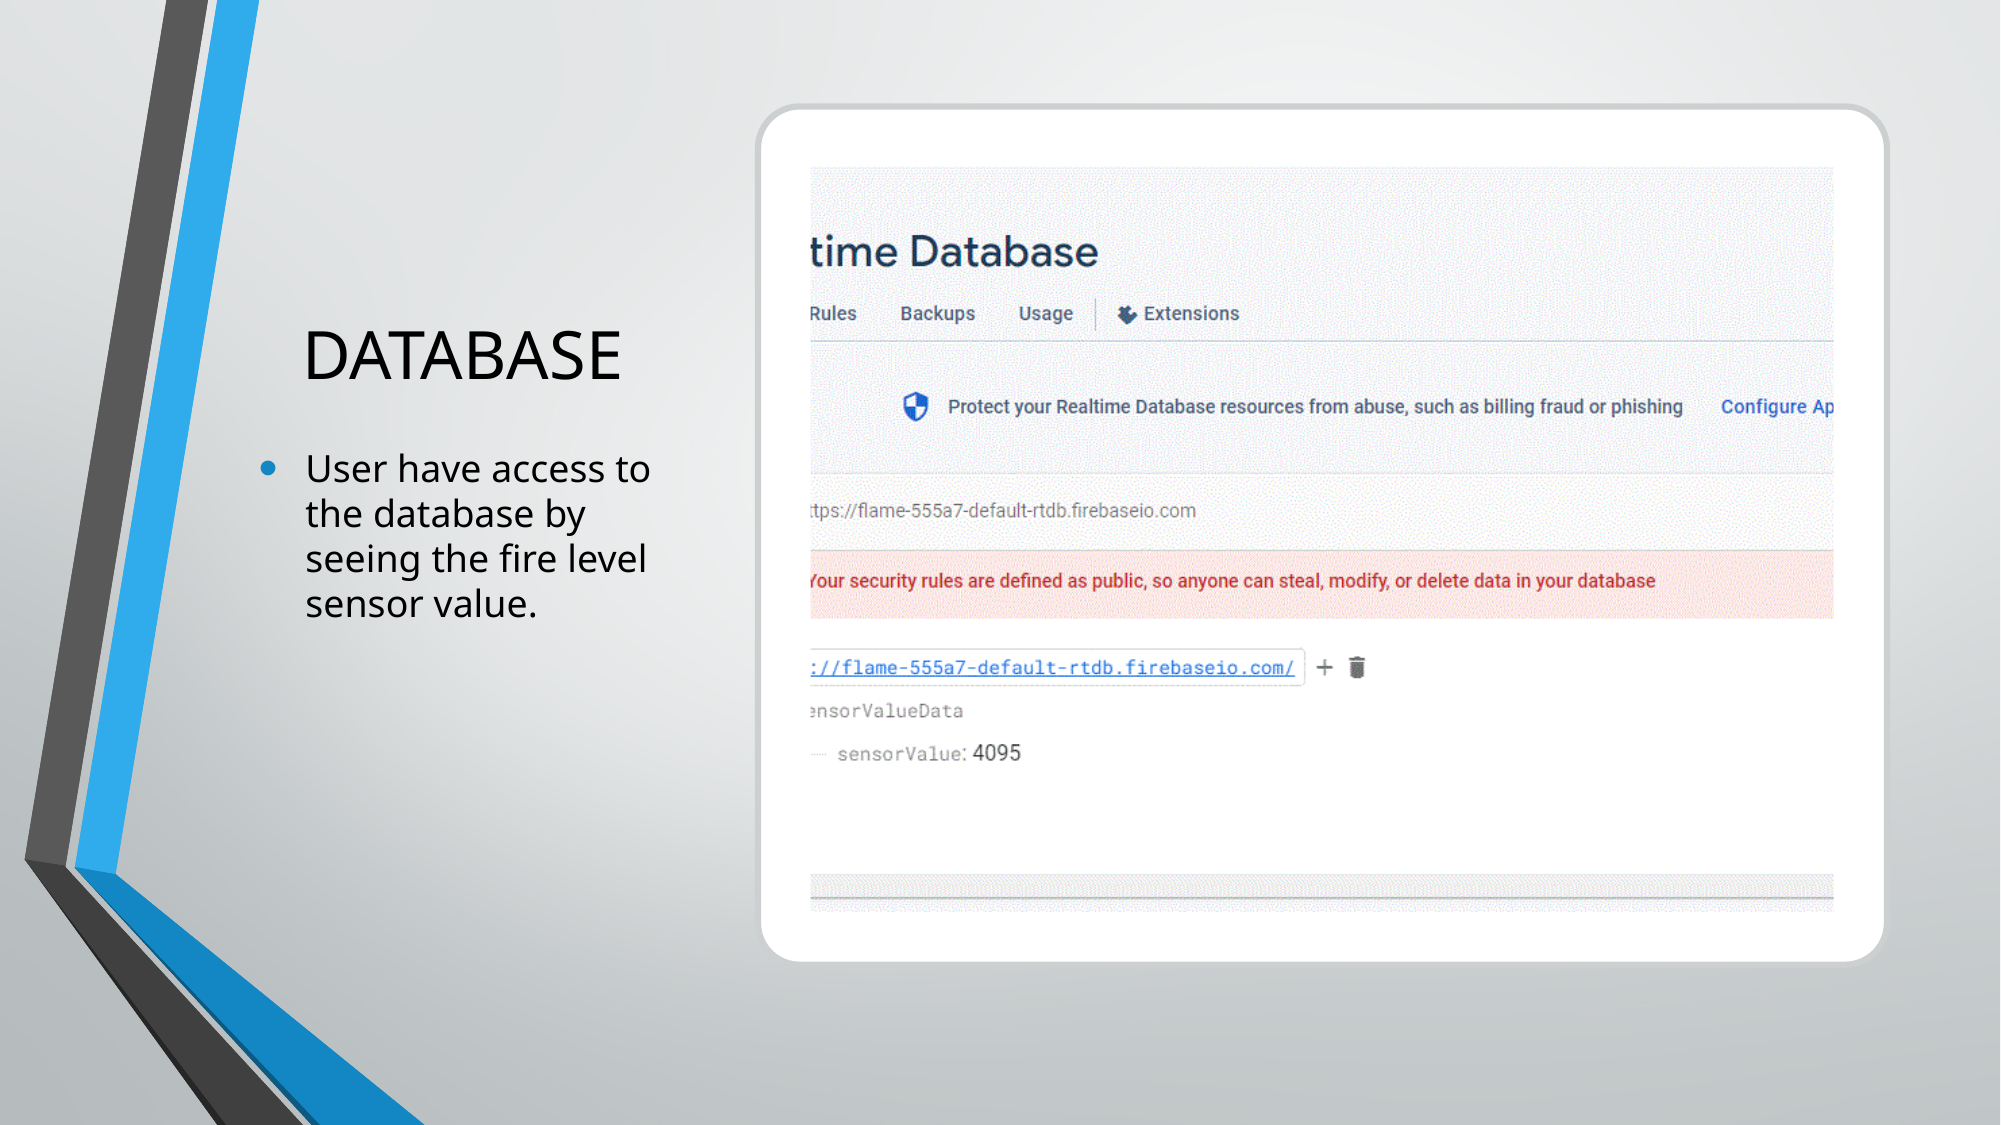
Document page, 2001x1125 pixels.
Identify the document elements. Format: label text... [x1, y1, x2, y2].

list User have access to the database by seeing the fire level sensor value. [425, 437, 705, 950]
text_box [24, 0, 425, 1125]
title DATABASE [425, 112, 705, 400]
text_box [756, 105, 1889, 967]
picture [810, 165, 1834, 912]
